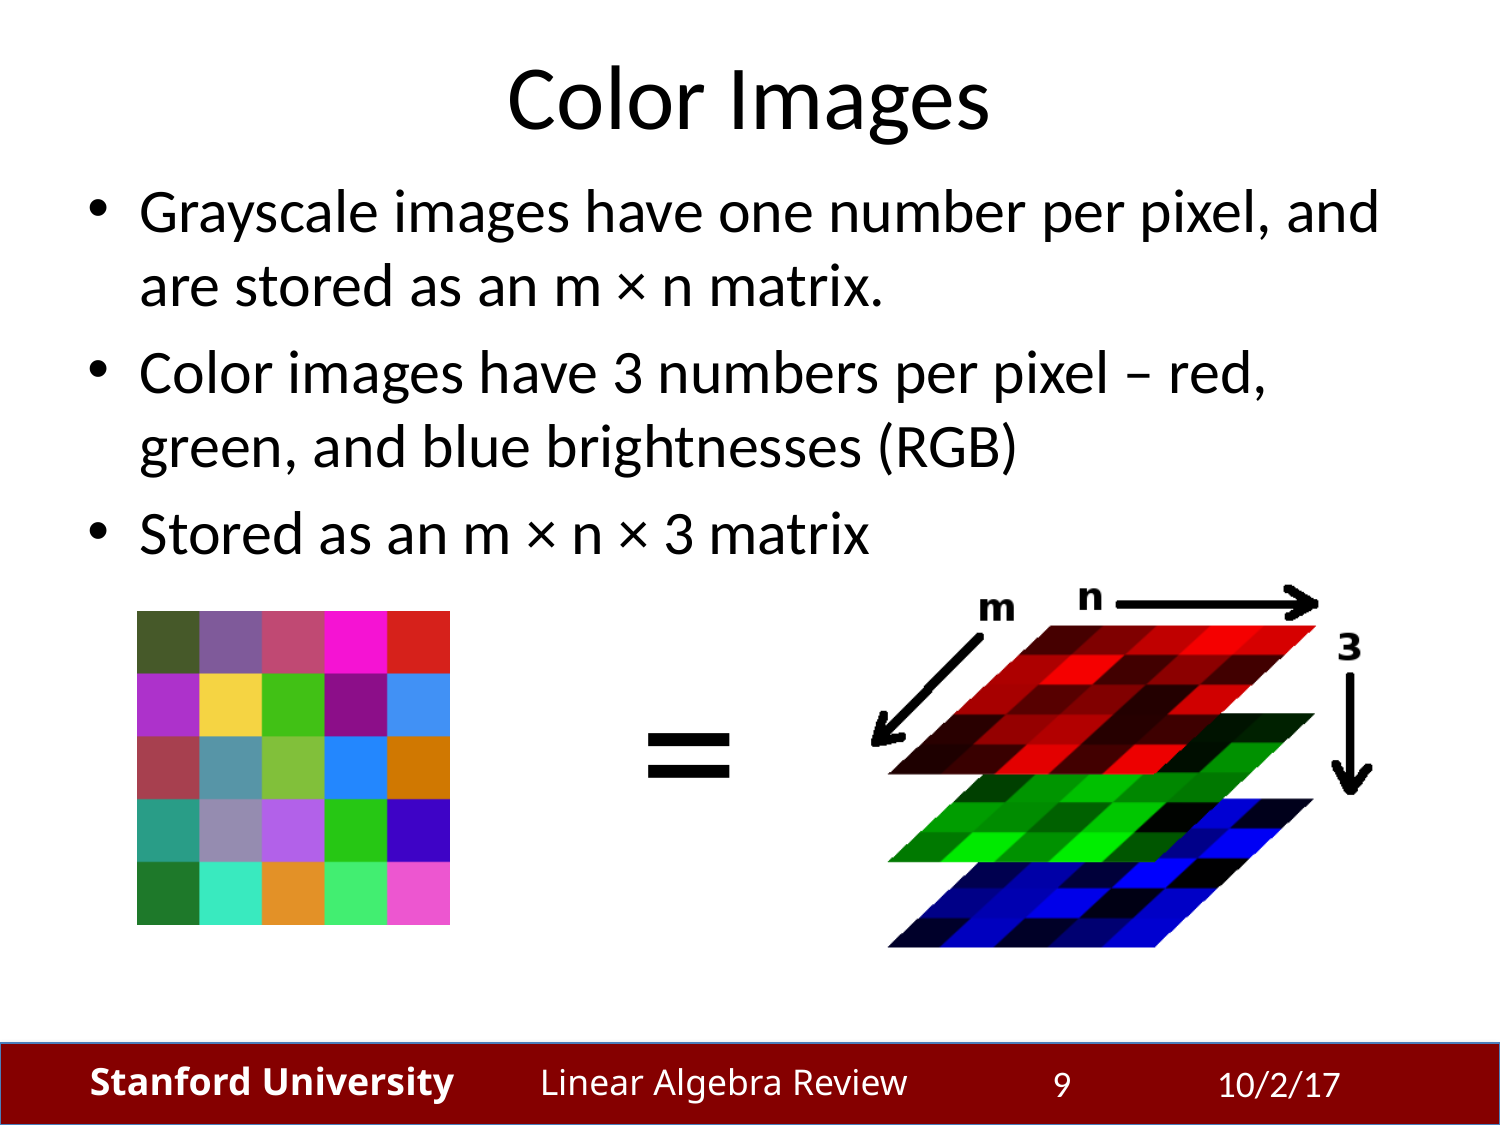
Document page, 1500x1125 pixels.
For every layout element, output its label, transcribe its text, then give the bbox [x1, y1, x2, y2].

picture [137, 611, 451, 925]
slide_number 9 [1037, 1052, 1203, 1113]
title Color Images [75, 0, 1425, 188]
list Grayscale images have one number per pixel, and are stored as an m × n matrix. Color images have 3 numbers per pixel – red, green, and blue brightnesses (RGB) Stored as an m × n × 3 matrix [72, 162, 1423, 575]
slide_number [1203, 1052, 1463, 1113]
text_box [624, 574, 1382, 962]
